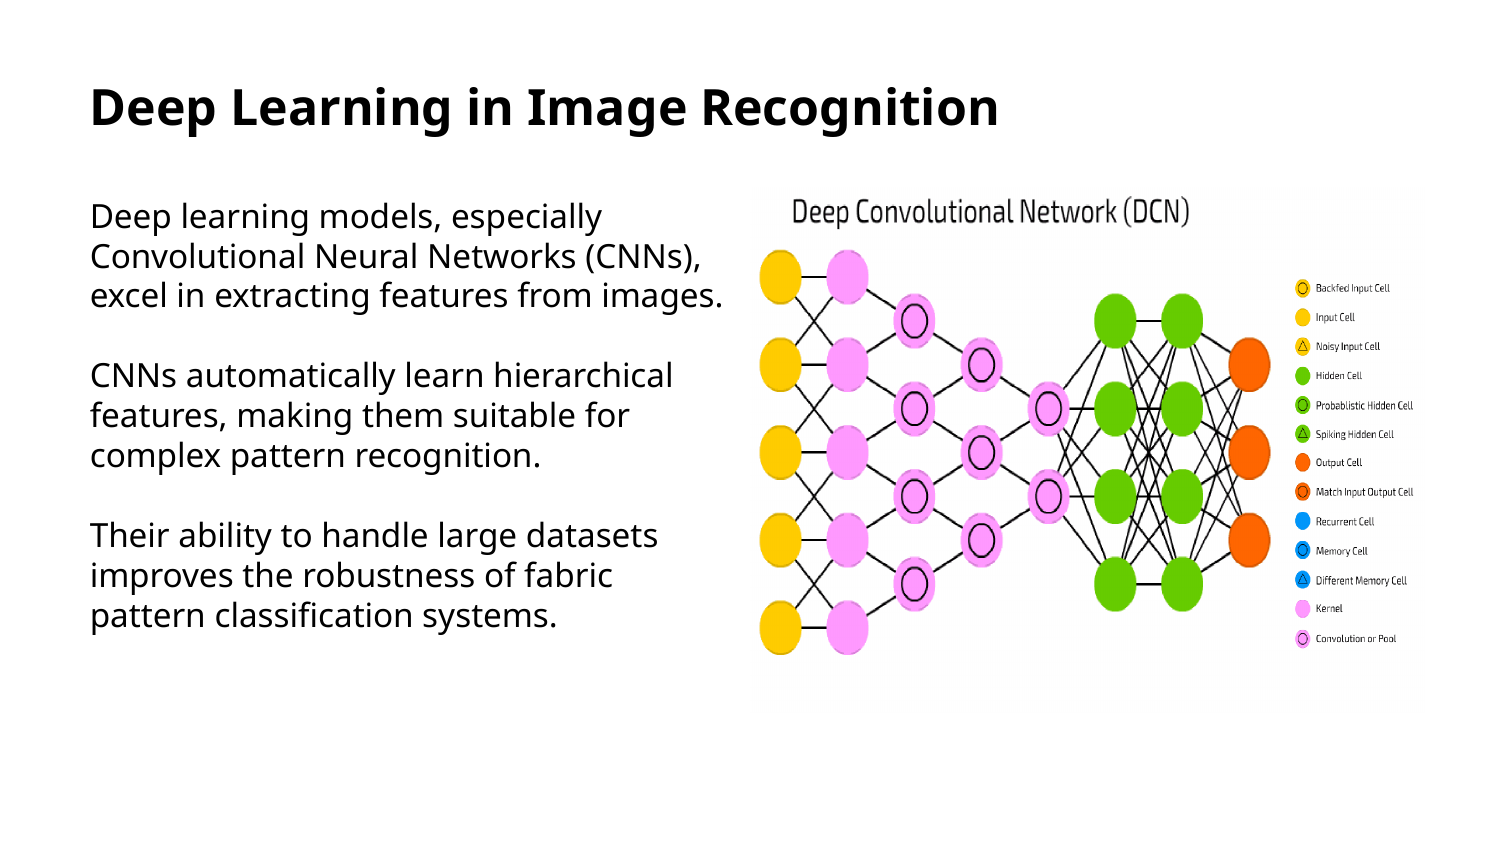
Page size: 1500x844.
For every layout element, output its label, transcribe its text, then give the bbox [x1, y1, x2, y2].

text_box Deep learning models, especially Convolutional Neural Networks (CNNs), excel in extracting features from images. CNNs automatically learn hierarchical features, making them suitable for complex pattern recognition. Their ability to handle large datasets improves the robustness of fabric pattern classification systems. [74, 187, 749, 713]
picture [749, 187, 1425, 713]
text_box Deep Learning in Image Recognition [74, 37, 1425, 173]
